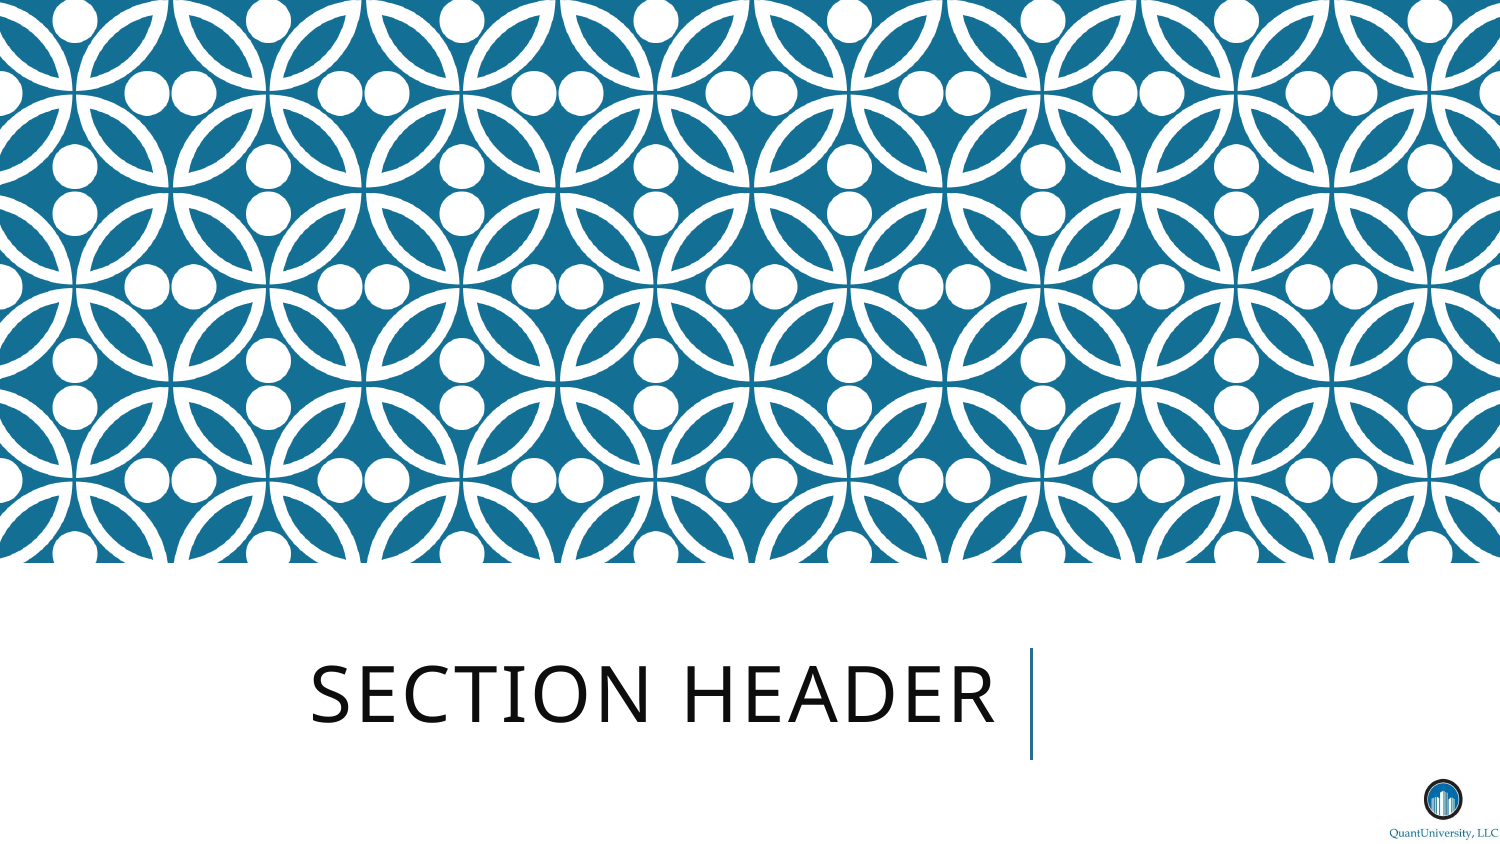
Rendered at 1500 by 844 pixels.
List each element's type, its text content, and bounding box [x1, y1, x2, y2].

picture [1386, 777, 1500, 843]
title Section header [56, 610, 1013, 791]
